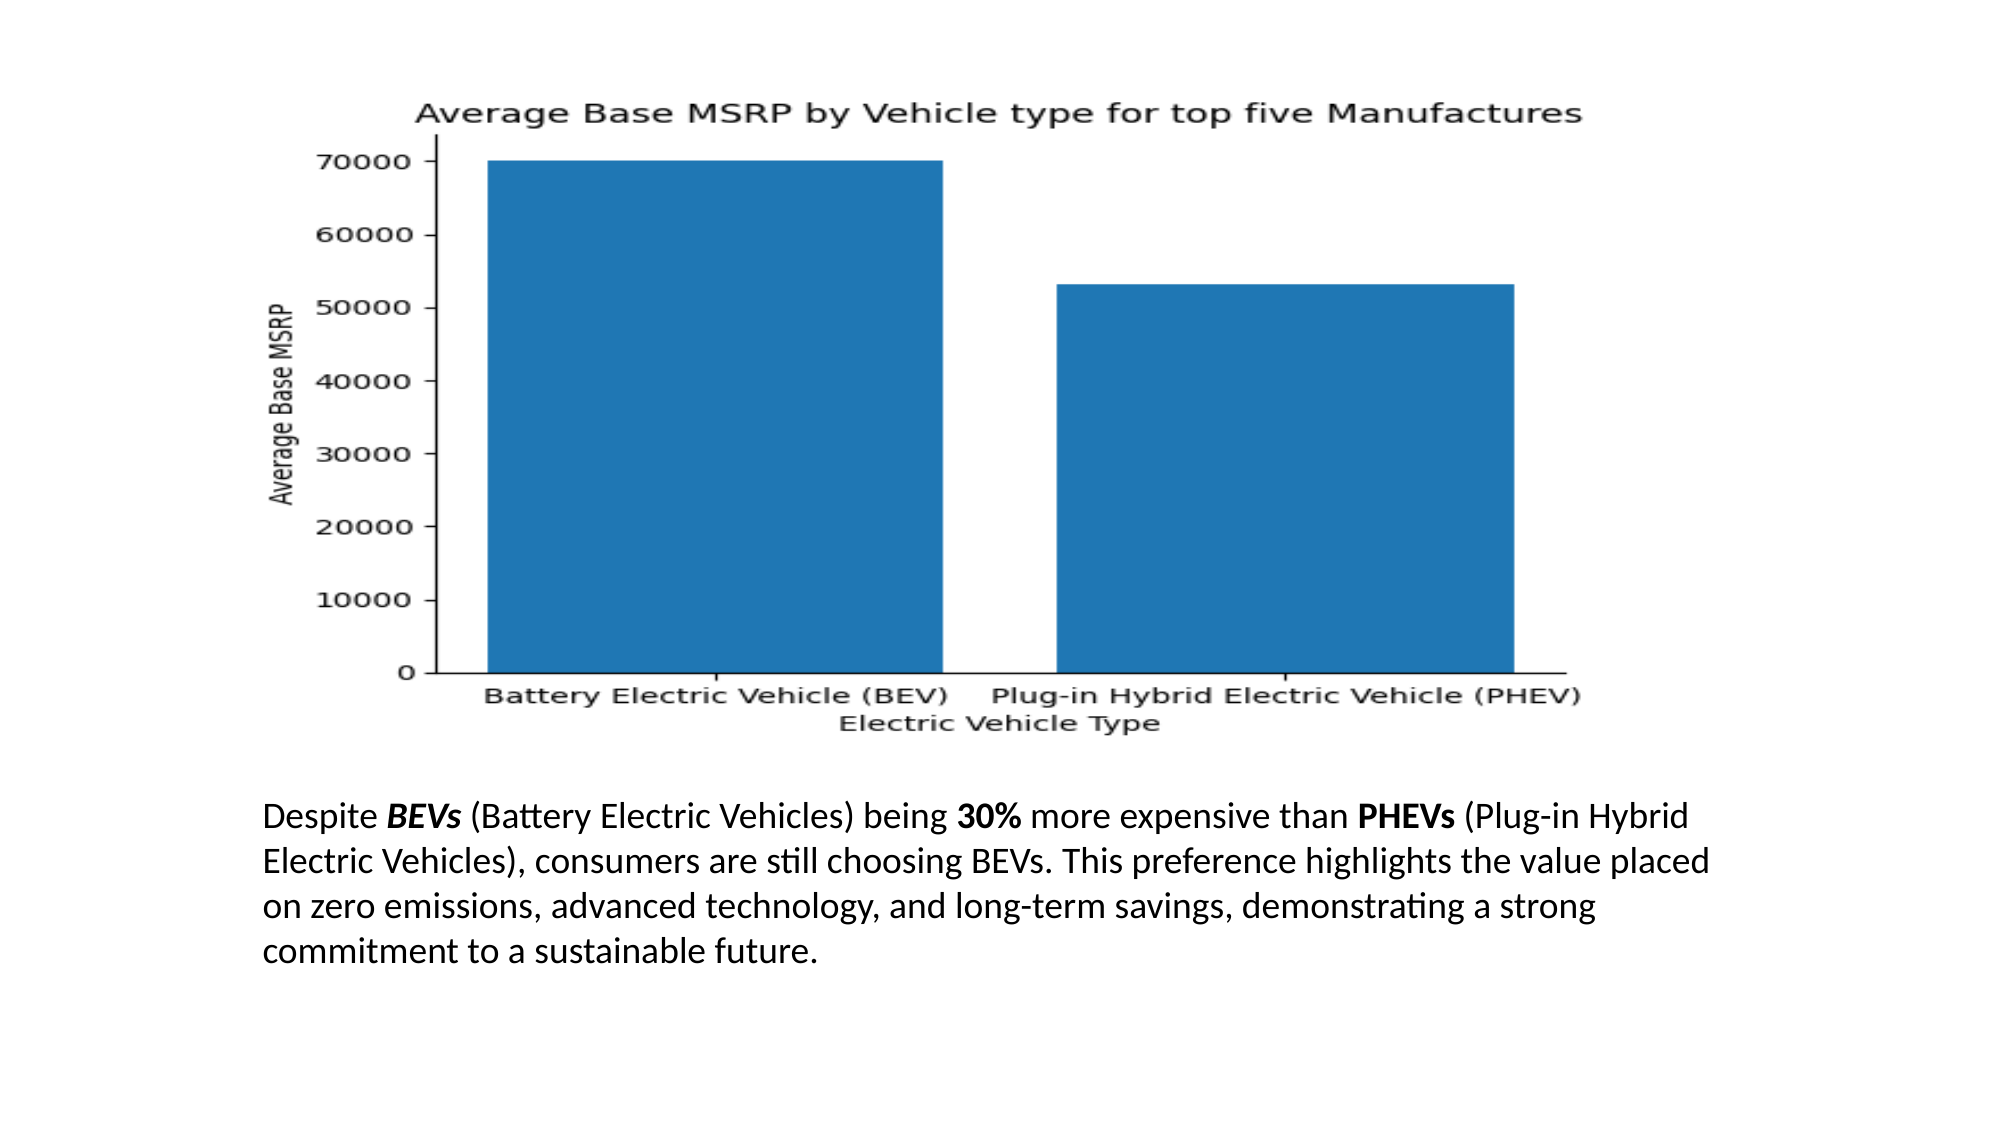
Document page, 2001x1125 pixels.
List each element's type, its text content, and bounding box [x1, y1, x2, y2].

text_box Despite BEVs (Battery Electric Vehicles) being 30% more expensive than PHEVs (Plug-in Hybrid Electric Vehicles), consumers are still choosing BEVs. This preference highlights the value placed on zero emissions, advanced technology, and long-term savings, demonstrating a strong commitment to a sustainable future. [247, 783, 1753, 979]
picture [247, 88, 1606, 750]
